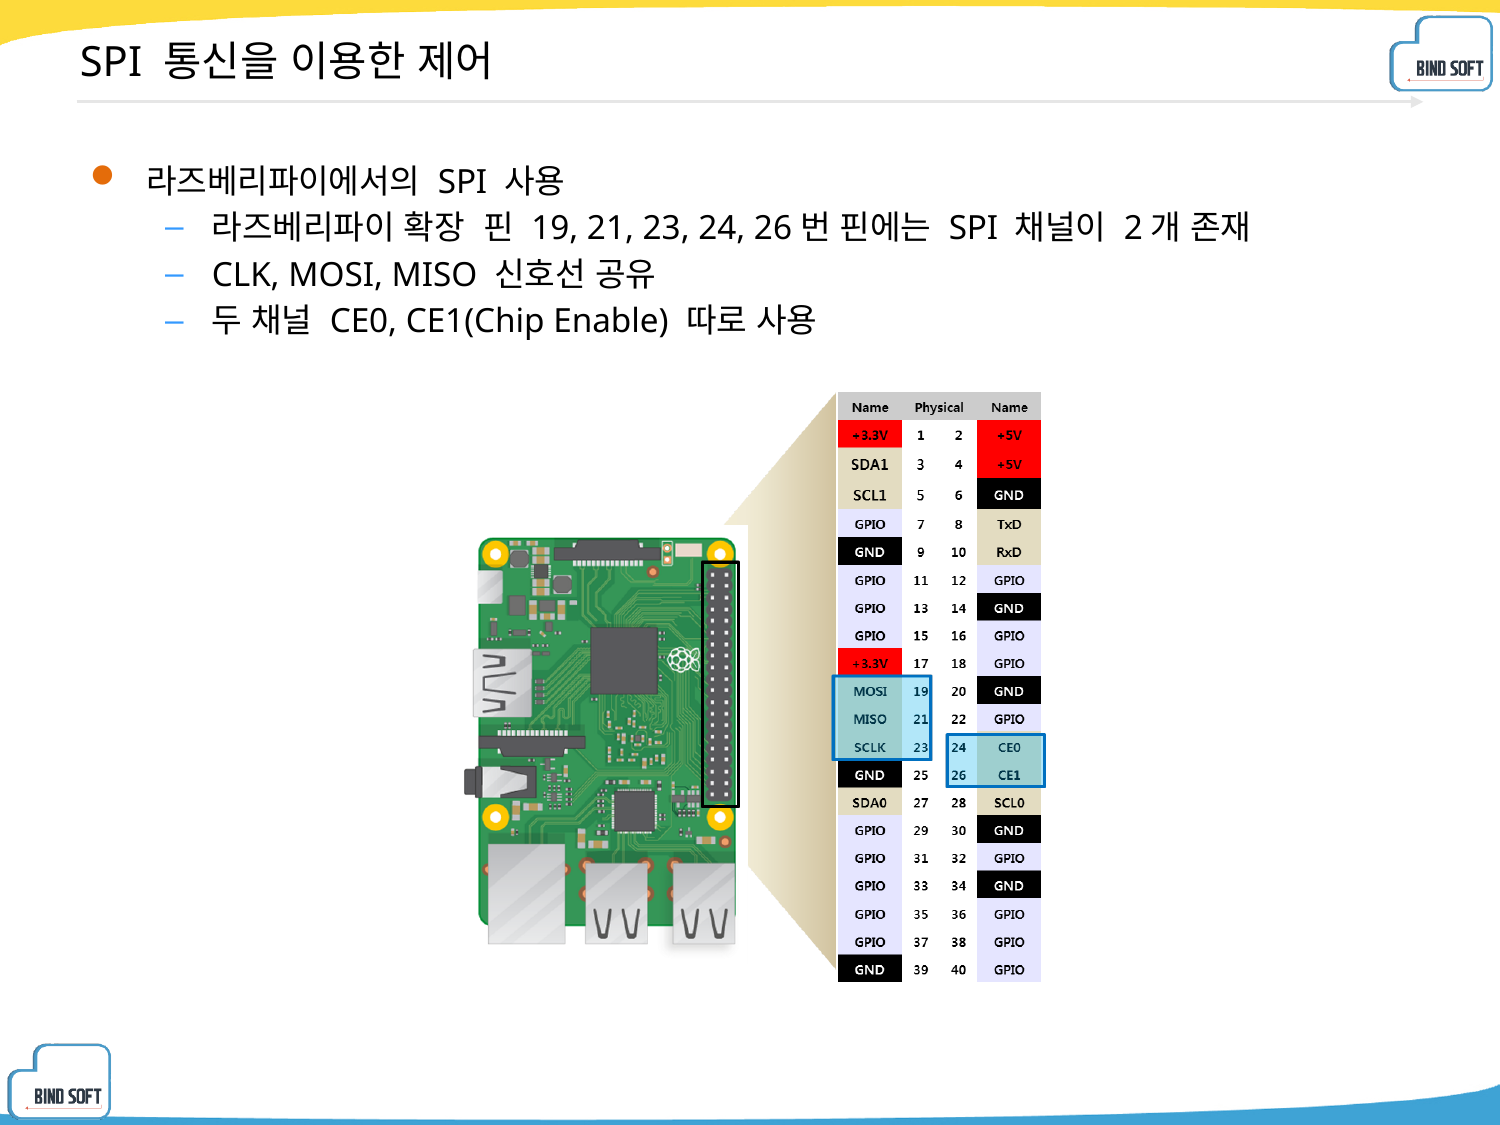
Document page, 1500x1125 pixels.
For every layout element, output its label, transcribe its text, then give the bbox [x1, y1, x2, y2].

picture [0, 1003, 1500, 1125]
picture [0, 0, 1500, 96]
list 라즈베리파이에서의 SPI 사용 라즈베리파이 확장 핀 19, 21, 23, 24, 26번 핀에는 SPI 채널이 2개 존재 CLK, MOSI, MISO 신호선 공유 두 채널 CE0, CE1(Chip Enable) 따로 사용 [75, 152, 1425, 1055]
title SPI 통신을 이용한 제어 [64, 11, 1436, 108]
picture [454, 391, 1046, 984]
